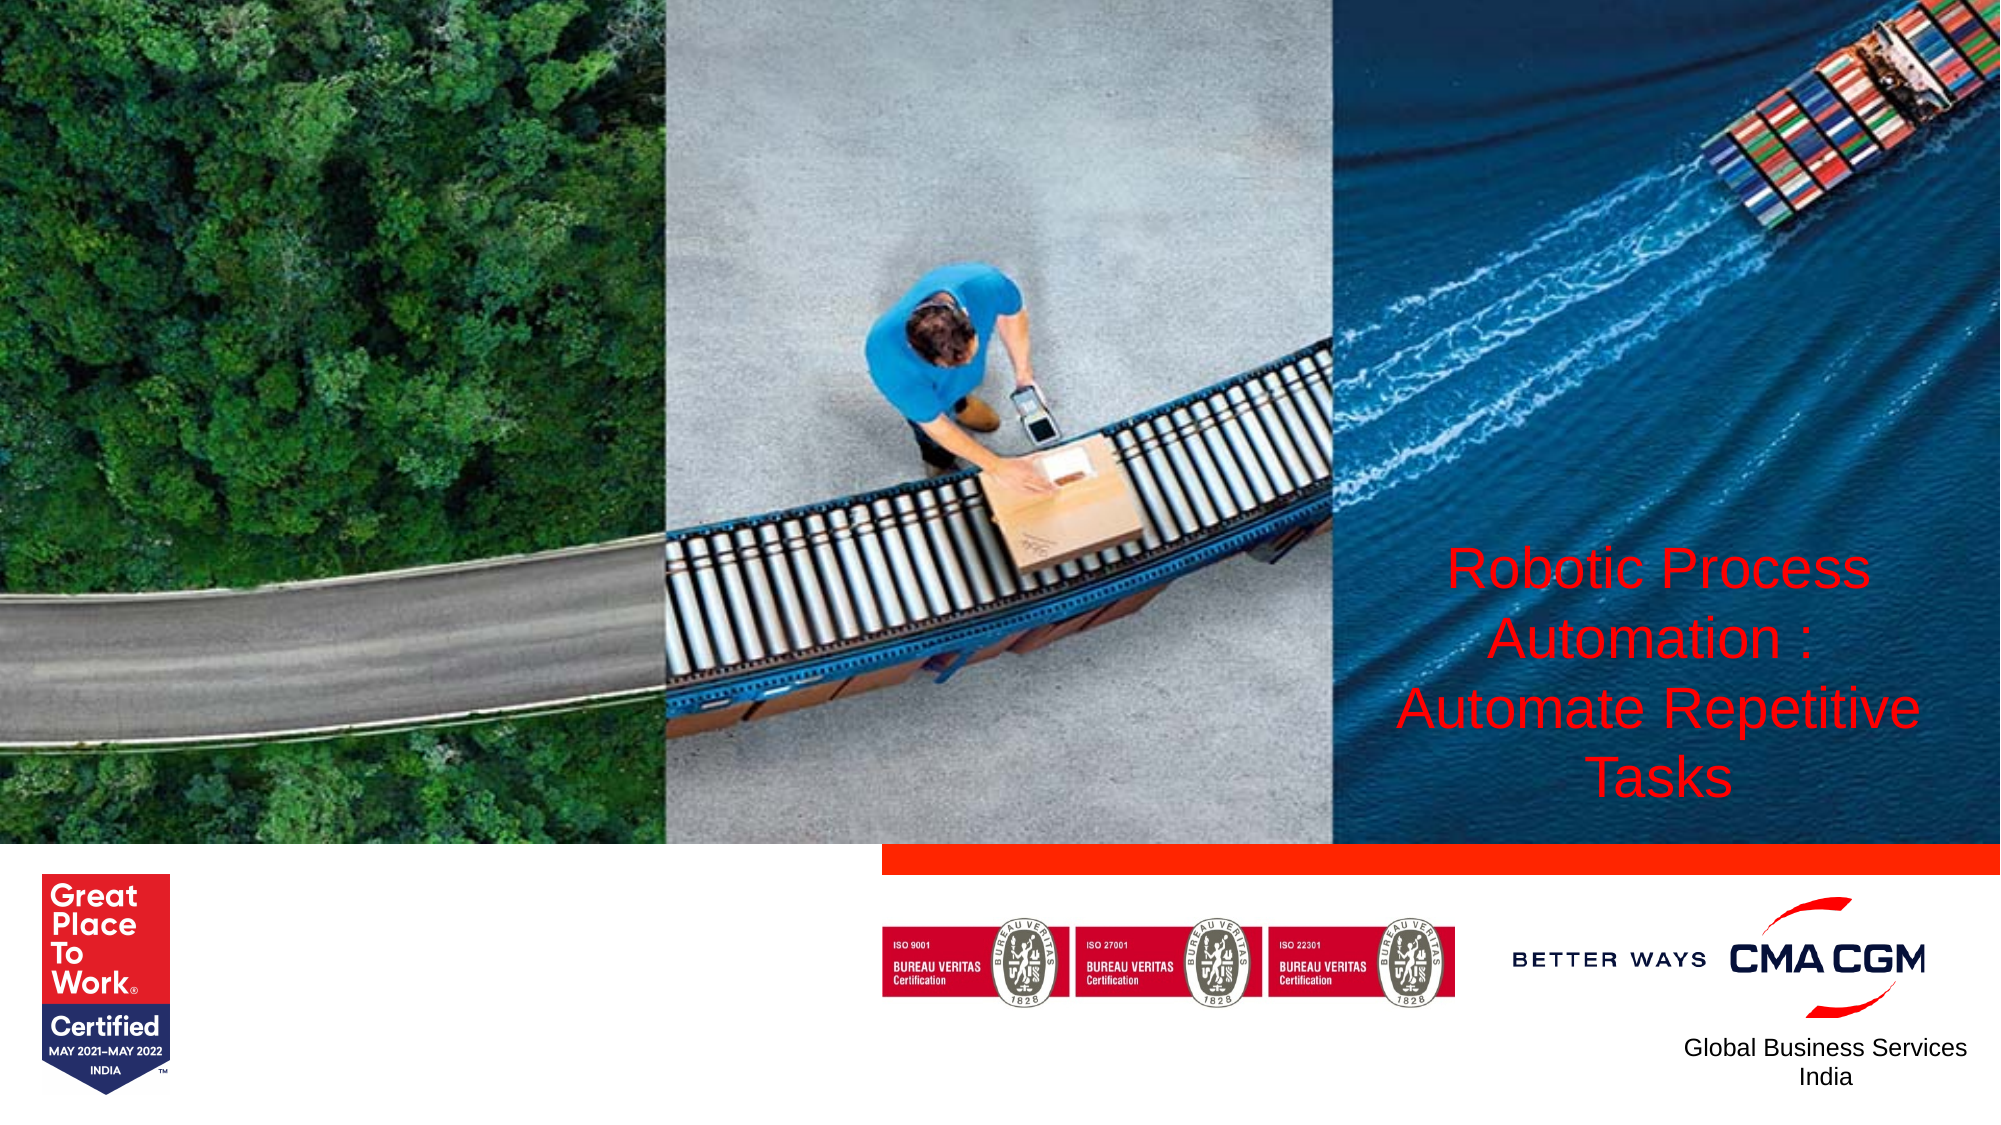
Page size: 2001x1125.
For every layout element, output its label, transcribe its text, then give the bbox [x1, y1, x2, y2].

picture [42, 874, 170, 1095]
title Robotic Process Automation : Automate Repetitive Tasks [1300, 637, 2000, 818]
picture [882, 917, 1455, 1012]
picture [0, 0, 2000, 844]
